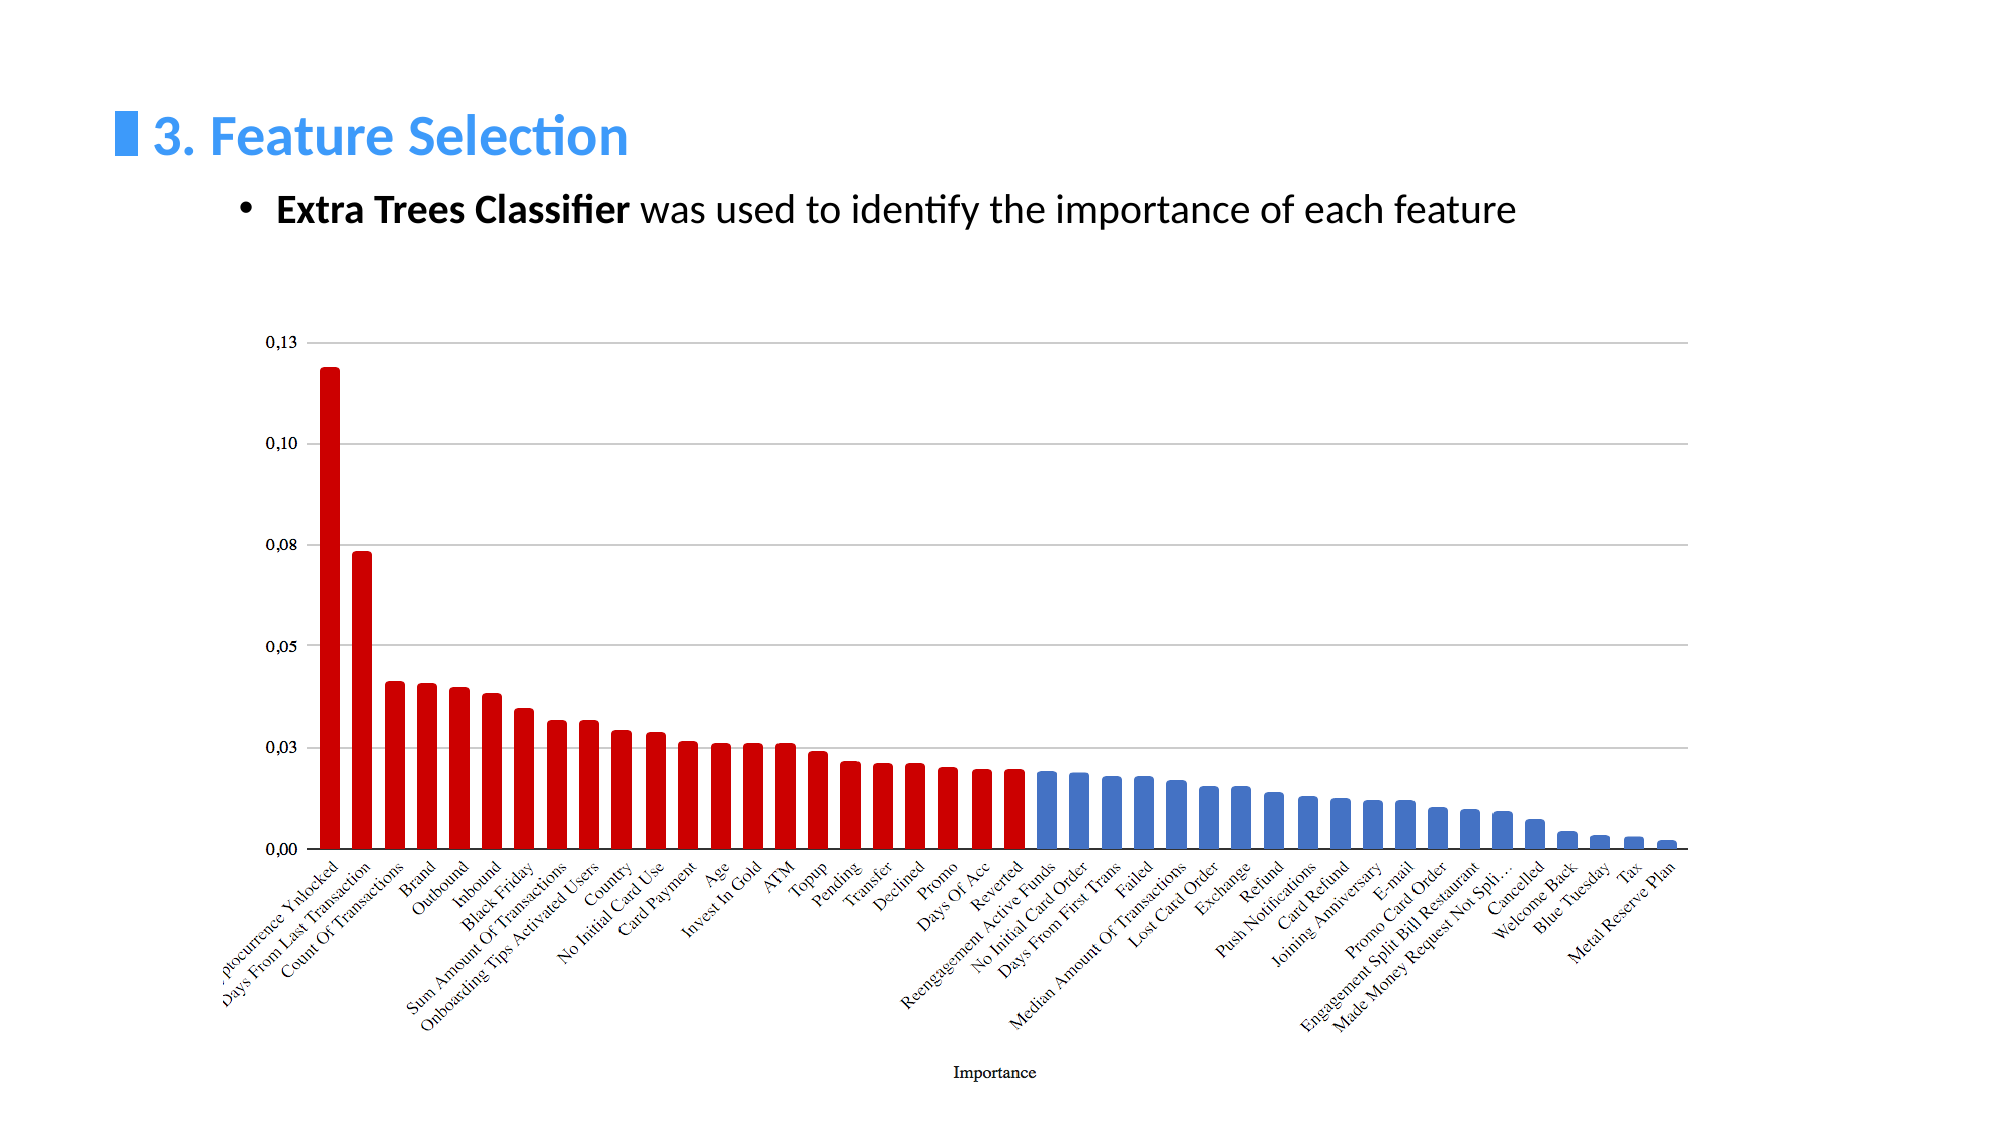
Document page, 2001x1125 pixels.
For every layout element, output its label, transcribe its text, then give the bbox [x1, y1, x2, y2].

picture [223, 291, 1732, 1125]
text_box [116, 111, 138, 155]
title 3. Feature Selection [137, 59, 840, 213]
list Extra Trees Classifier was used to identify the importance of each feature [223, 179, 1732, 291]
